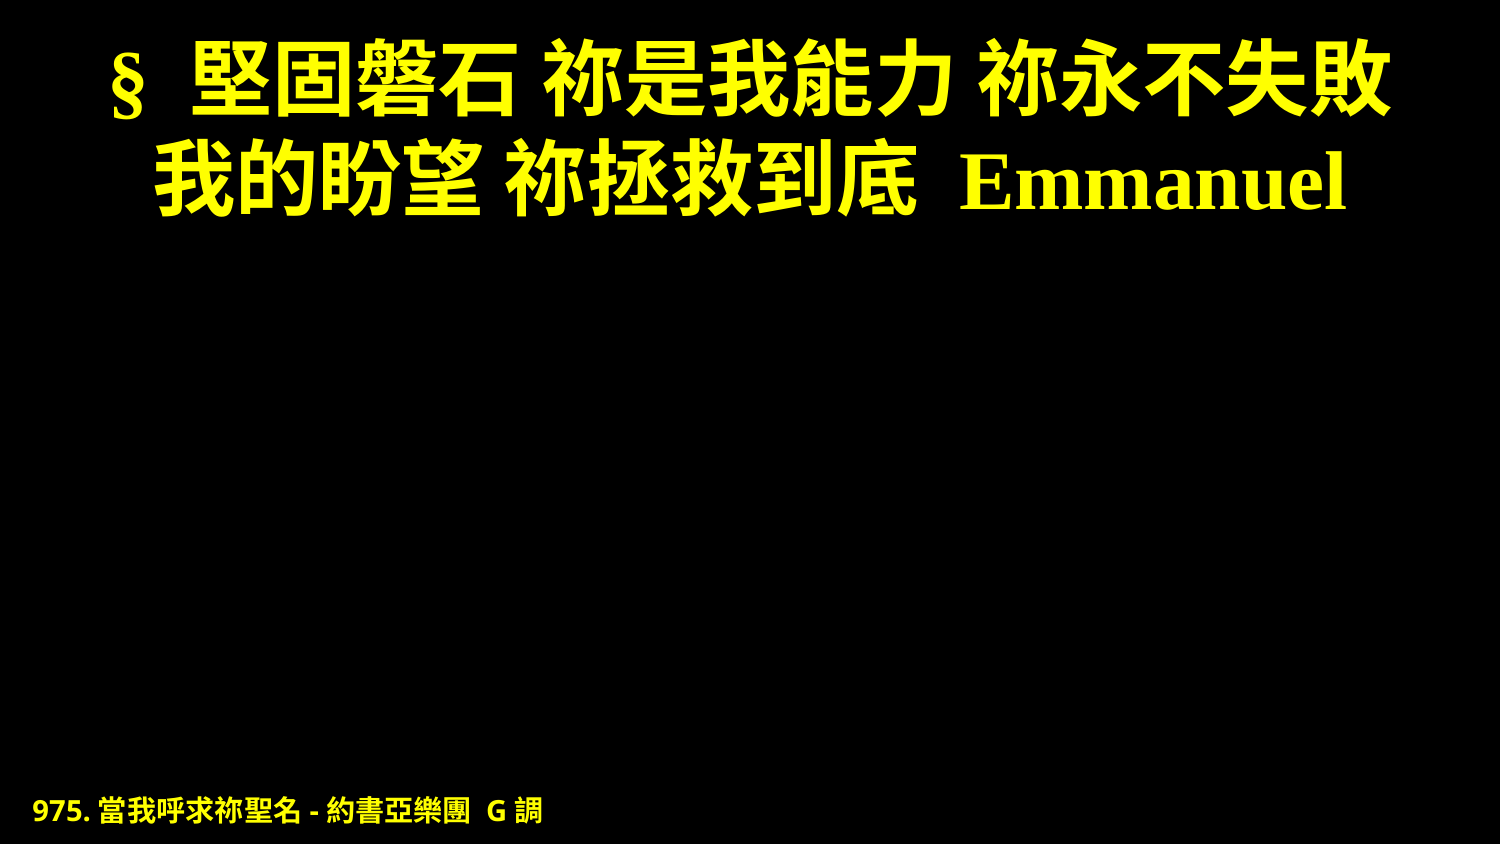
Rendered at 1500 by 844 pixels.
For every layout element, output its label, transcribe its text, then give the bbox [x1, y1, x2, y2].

text_box 975.當我呼求祢聖名-約書亞樂團 G調 [17, 784, 774, 835]
title § 堅固磐石 祢是我能力 祢永不失敗 我的盼望 祢拯救到底 Emmanuel [0, 55, 1500, 197]
